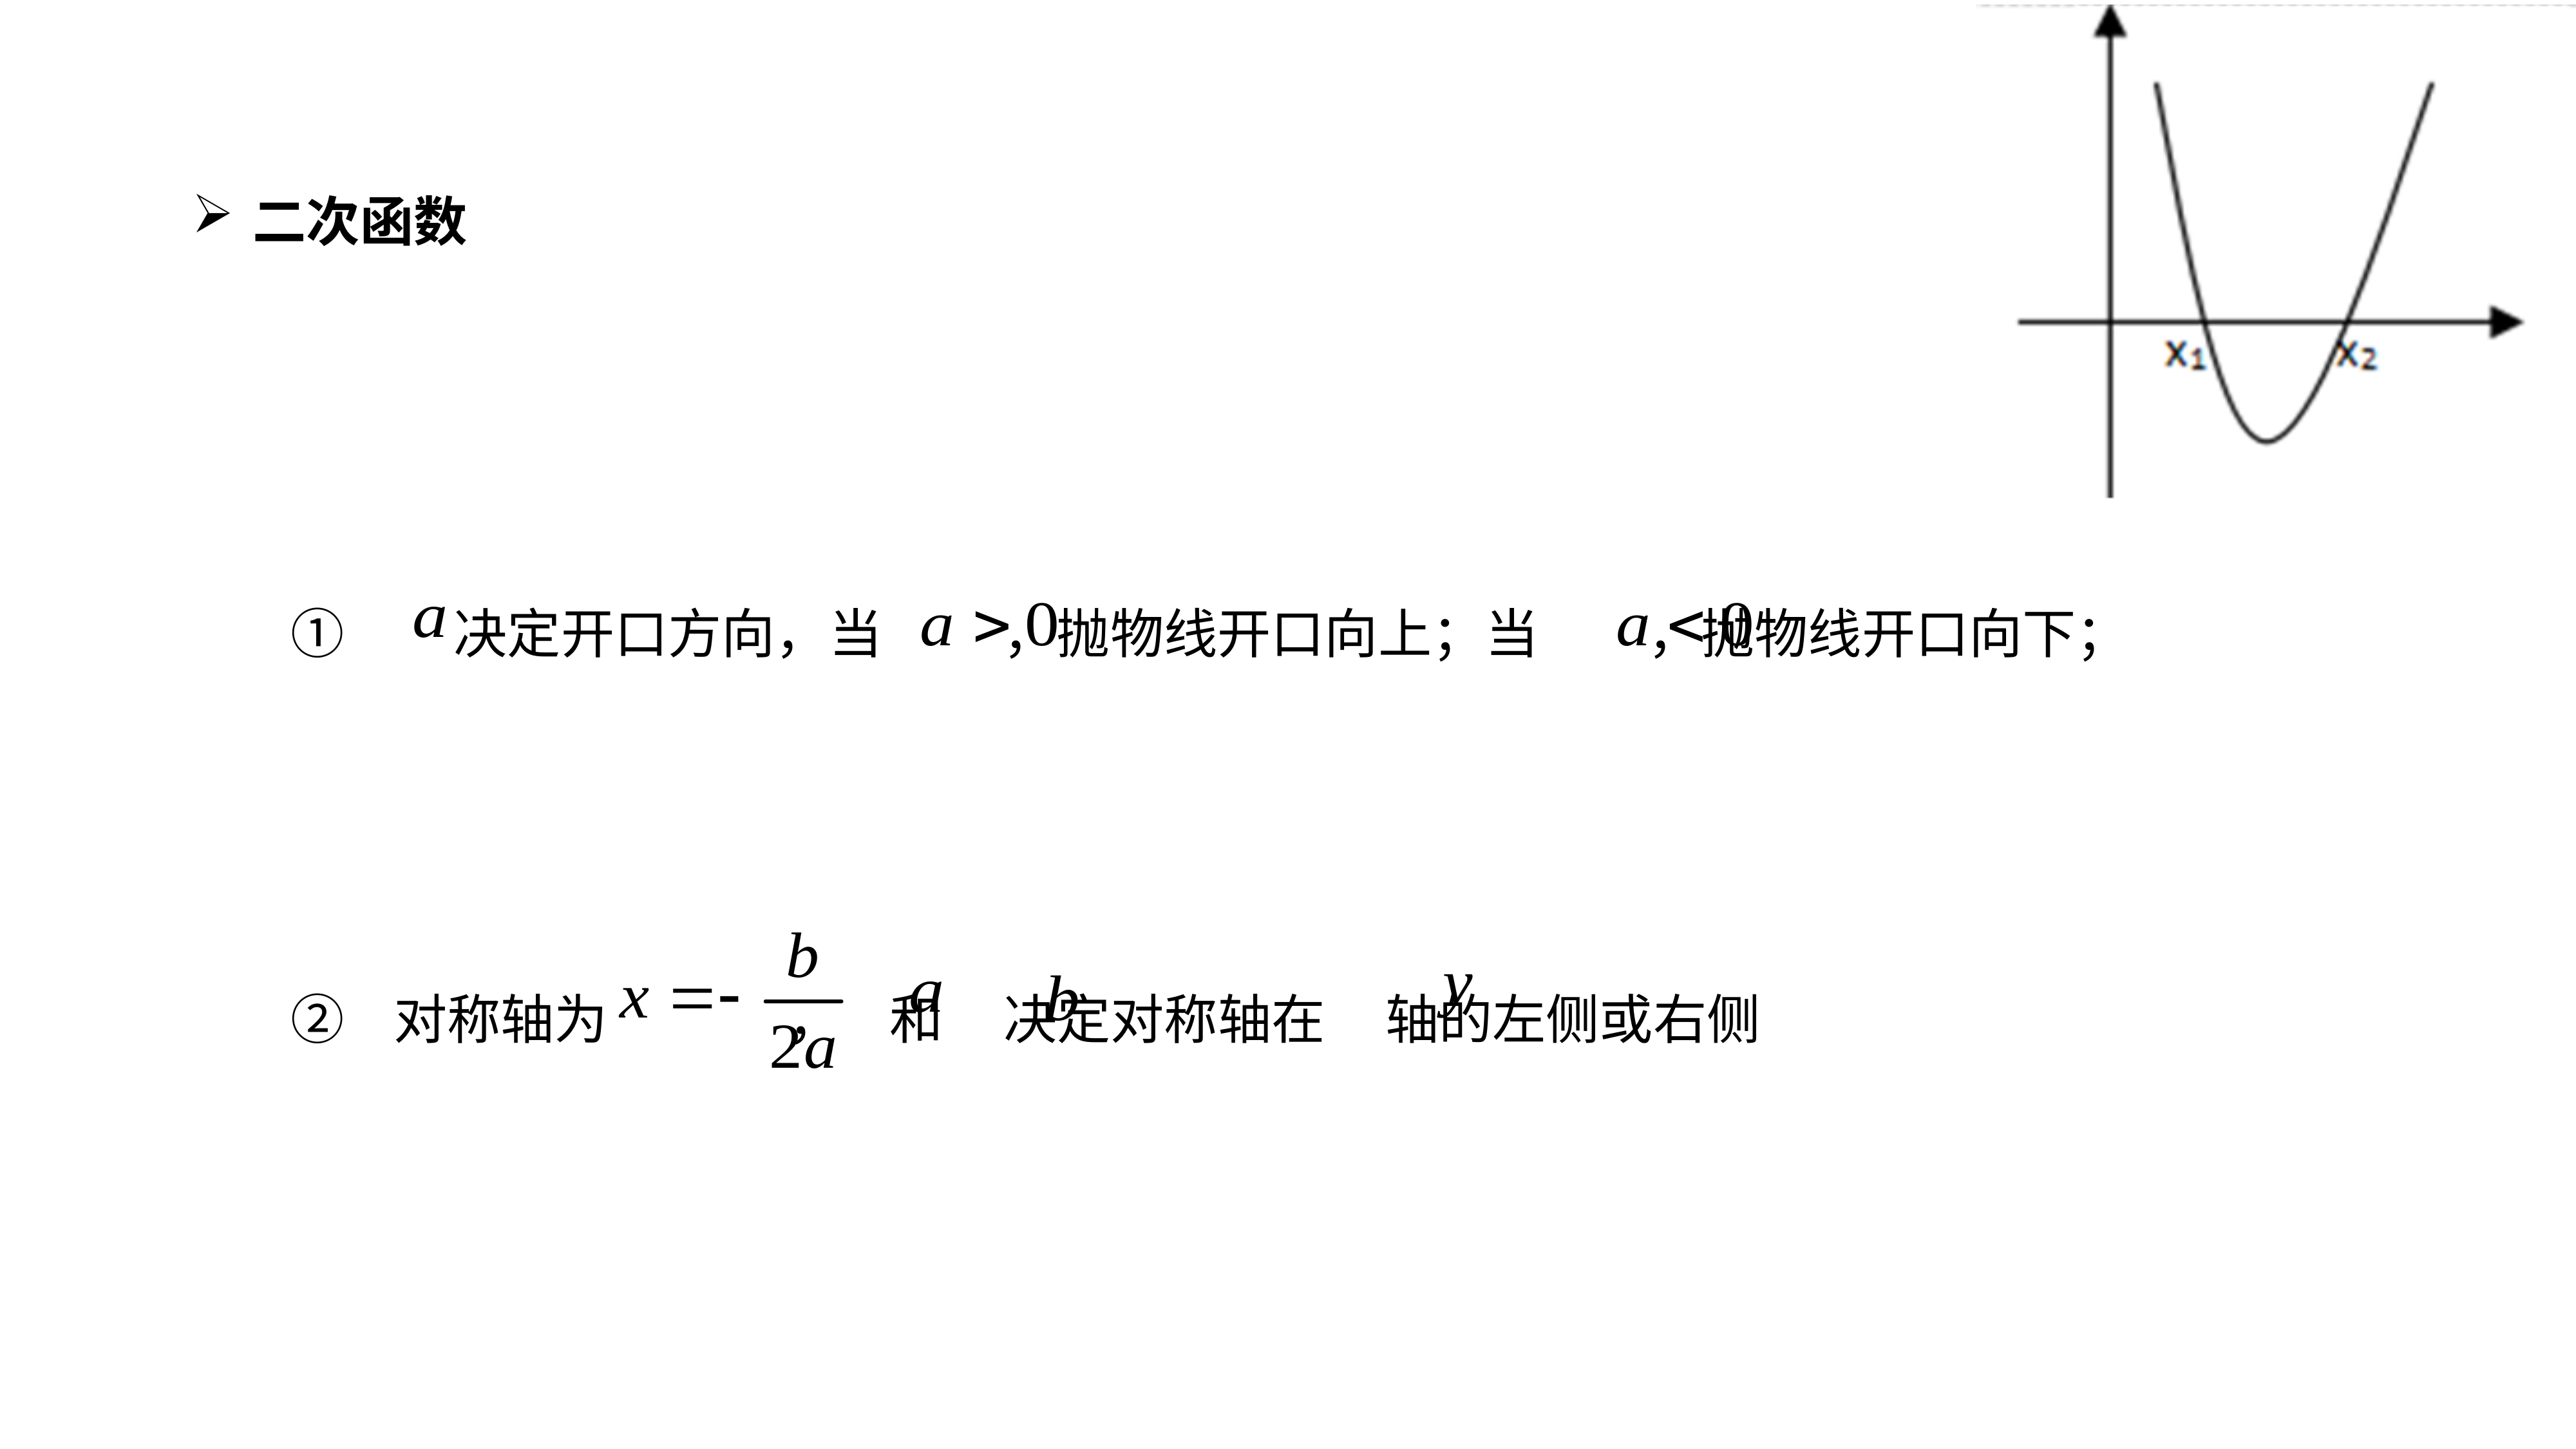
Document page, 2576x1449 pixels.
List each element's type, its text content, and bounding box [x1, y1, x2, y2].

picture [909, 587, 1072, 662]
picture [1976, 5, 2576, 533]
picture [1426, 961, 1488, 1032]
picture [401, 594, 461, 654]
picture [607, 916, 858, 1082]
picture [898, 969, 958, 1028]
list 二次函数 [173, 146, 1213, 268]
text_box ① 决定开口方向，当 ，抛物线开口向上；当 ，抛物线开口向下； ② 对称轴为 ， 和 决定对称轴在 轴的左侧或右侧 [271, 525, 2316, 1189]
picture [1036, 961, 1095, 1037]
picture [1605, 587, 1767, 662]
